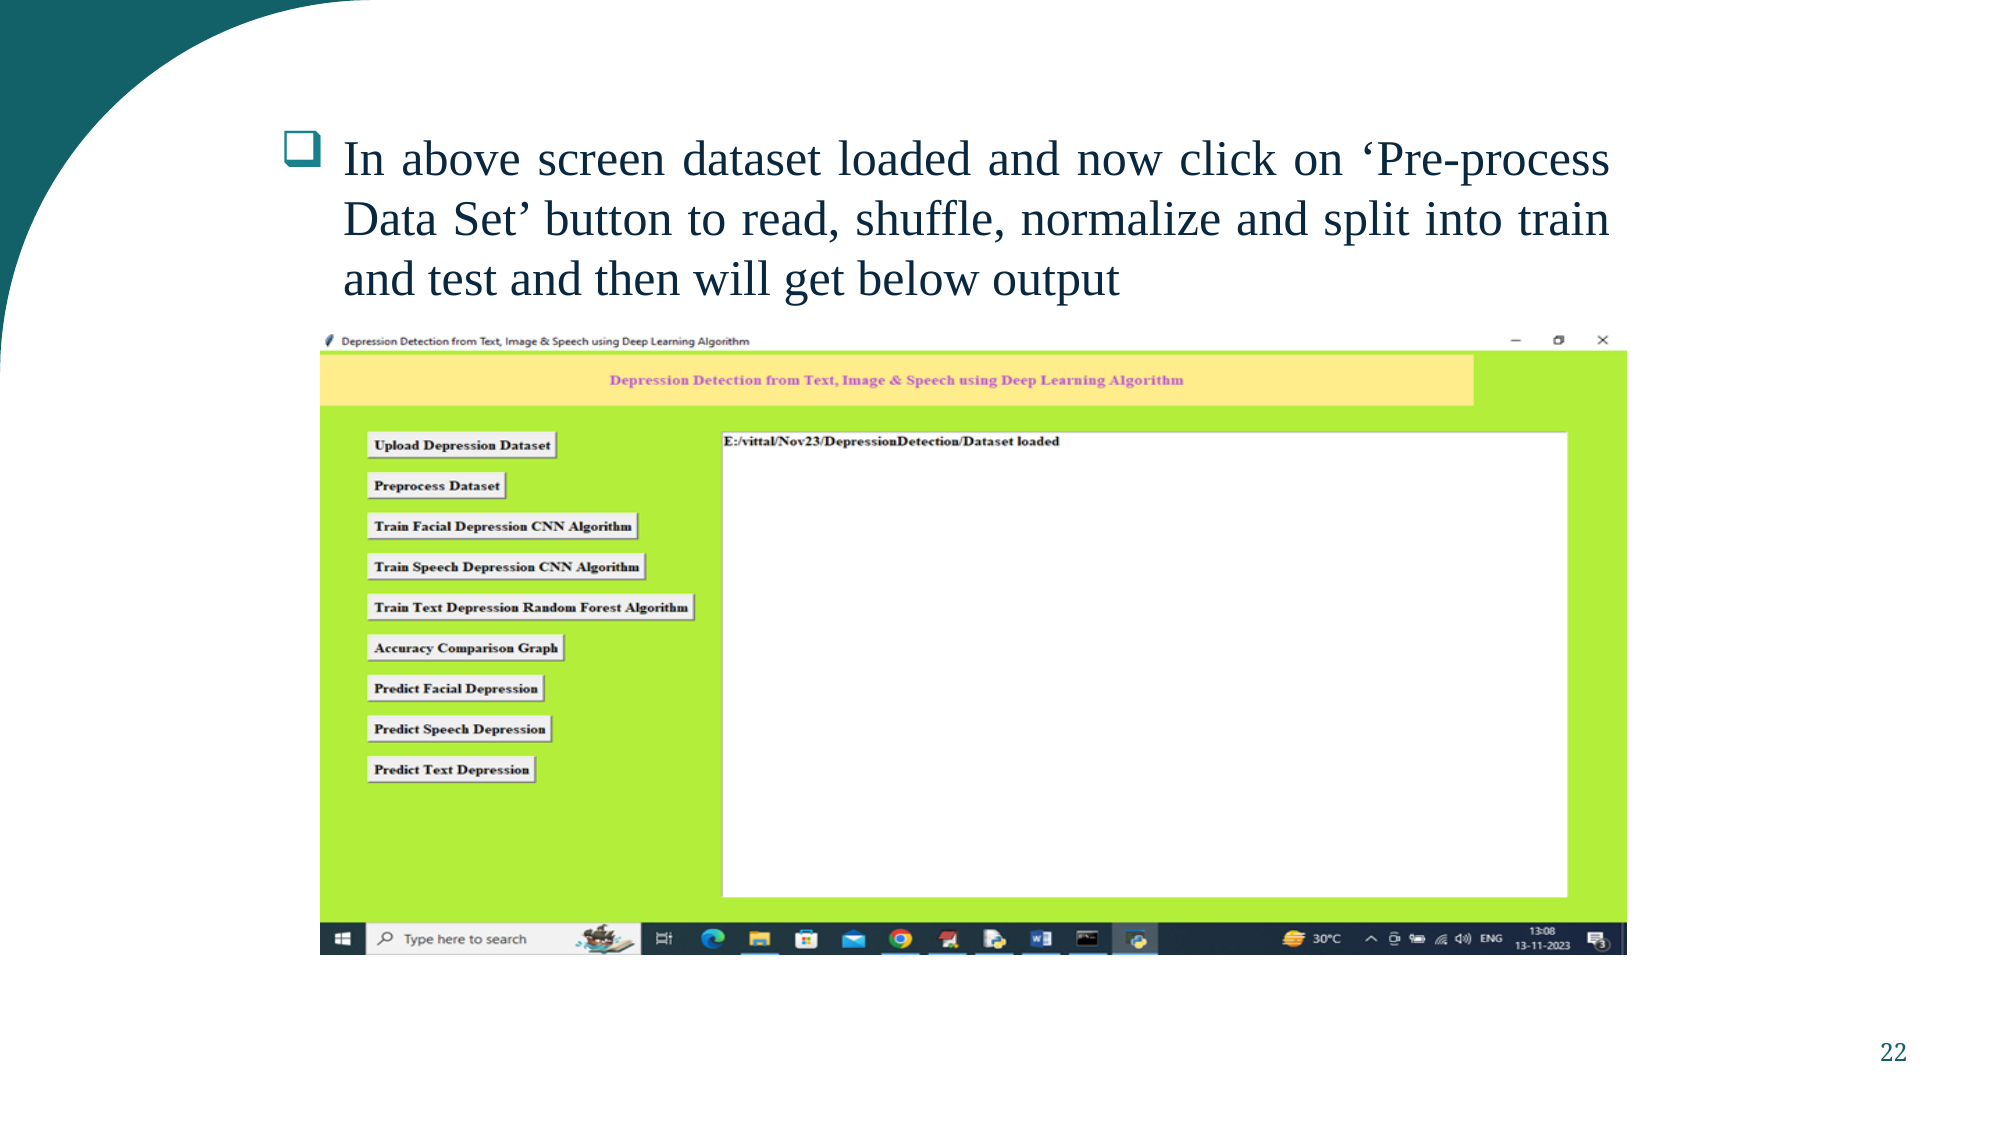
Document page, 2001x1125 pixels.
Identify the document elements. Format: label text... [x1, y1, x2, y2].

slide_number 22 [1787, 981, 2000, 1125]
text_box In above screen dataset loaded and now click on ‘Pre-process Data Set’ button to read, shuffle, normalize and split into train and test and then will get below output [253, 118, 1627, 313]
picture [320, 332, 1627, 955]
